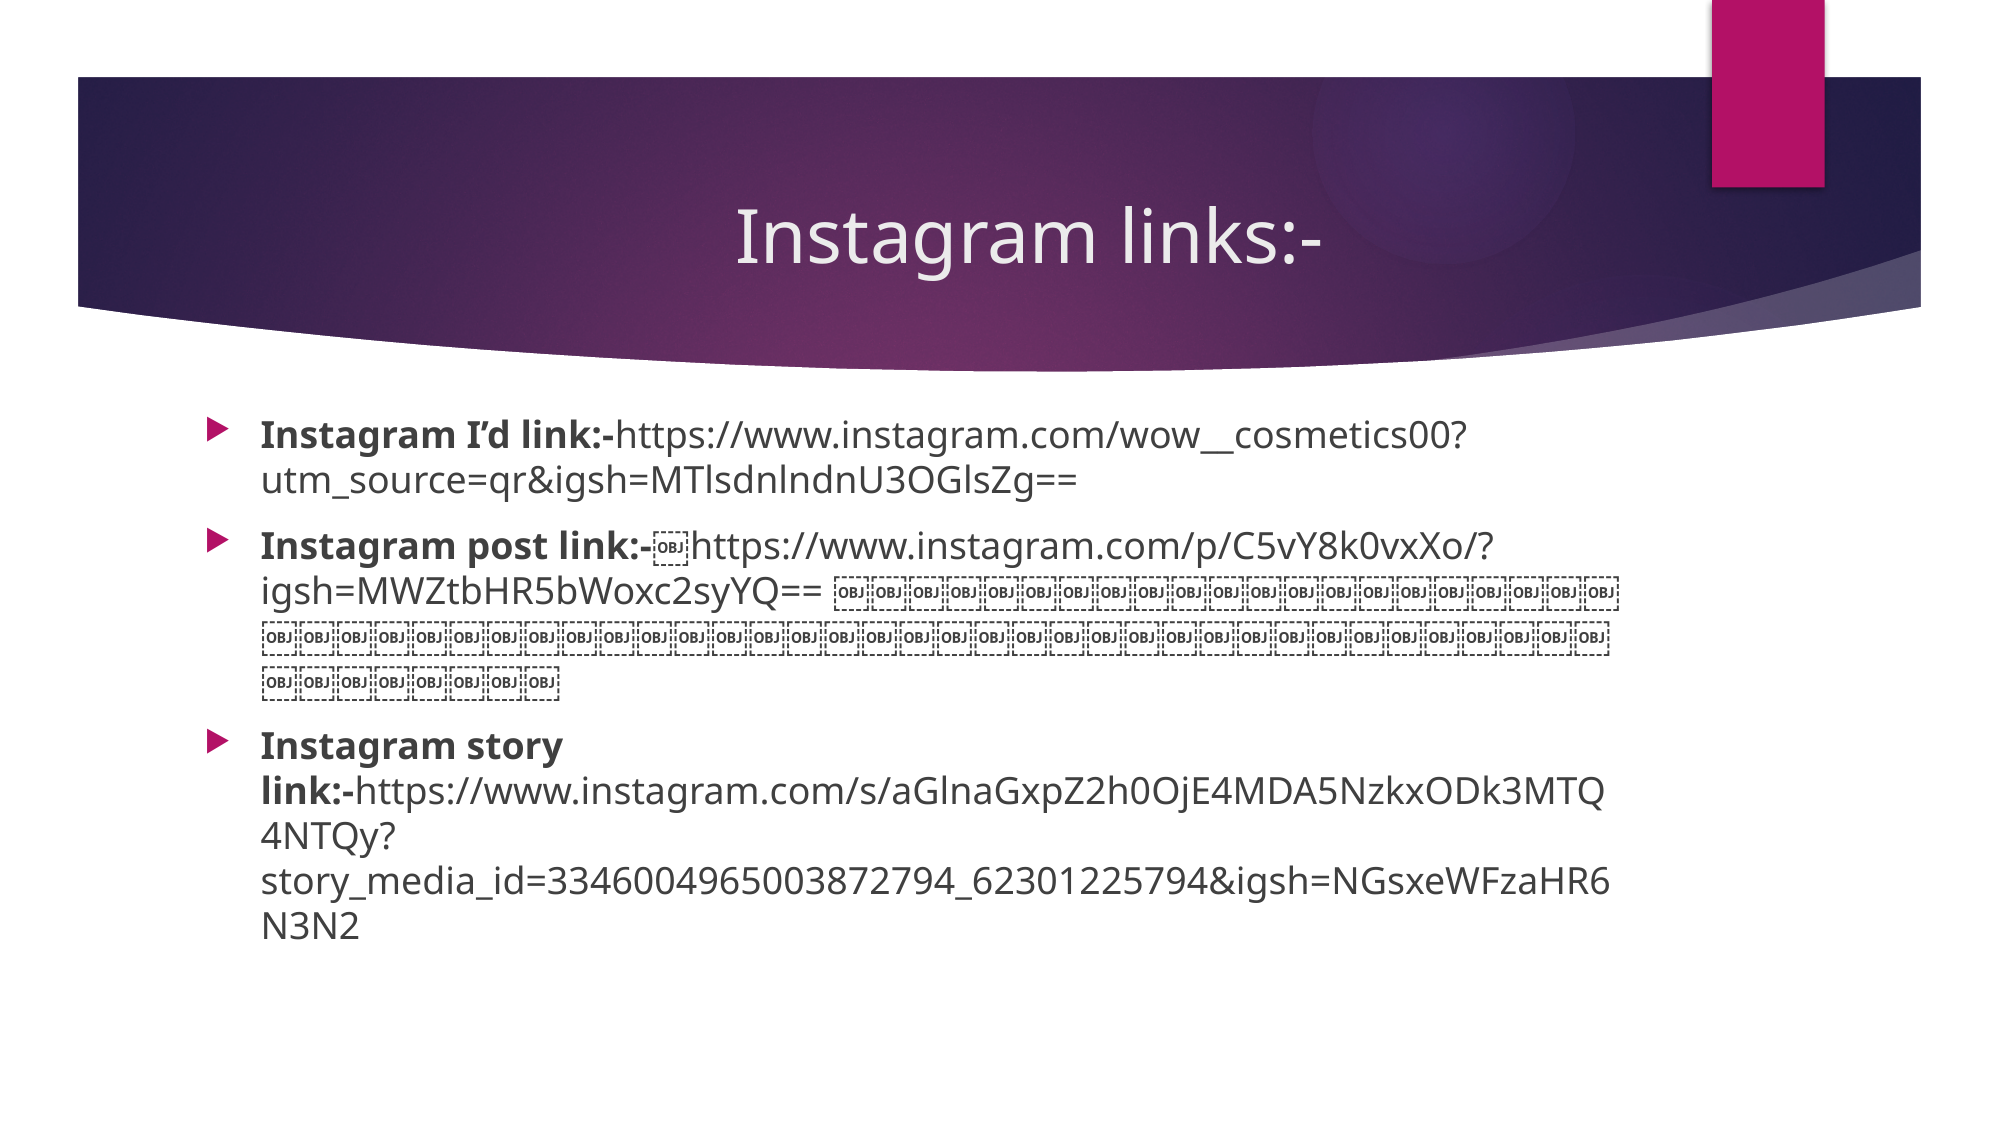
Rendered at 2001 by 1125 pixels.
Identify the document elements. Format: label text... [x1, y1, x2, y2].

title Instagram links:- [720, 159, 1627, 307]
list Instagram I’d link:-https://www.instagram.com/wow__cosmetics00?utm_source=qr&igsh=MTlsdnlndnU3OGlsZg== Instagram post link:-￼https://www.instagram.com/p/C5vY8k0vxXo/?igsh=MWZtbHR5bWoxc2syYQ== ￼￼￼￼￼￼￼￼￼￼￼￼￼￼￼￼￼￼￼￼￼￼￼￼￼￼￼￼￼￼￼￼￼￼￼￼￼￼￼￼￼￼￼￼￼￼￼￼￼￼￼￼￼￼￼￼￼￼￼￼￼￼￼￼￼ Instagram story link:-https://www.instagram.com/s/aGlnaGxpZ2h0OjE4MDA5NzkxODk3MTQ4NTQy?story_media_id=3346004965003872794_62301225794&igsh=NGsxeWFzaHR6N3N2 [189, 403, 1638, 1078]
